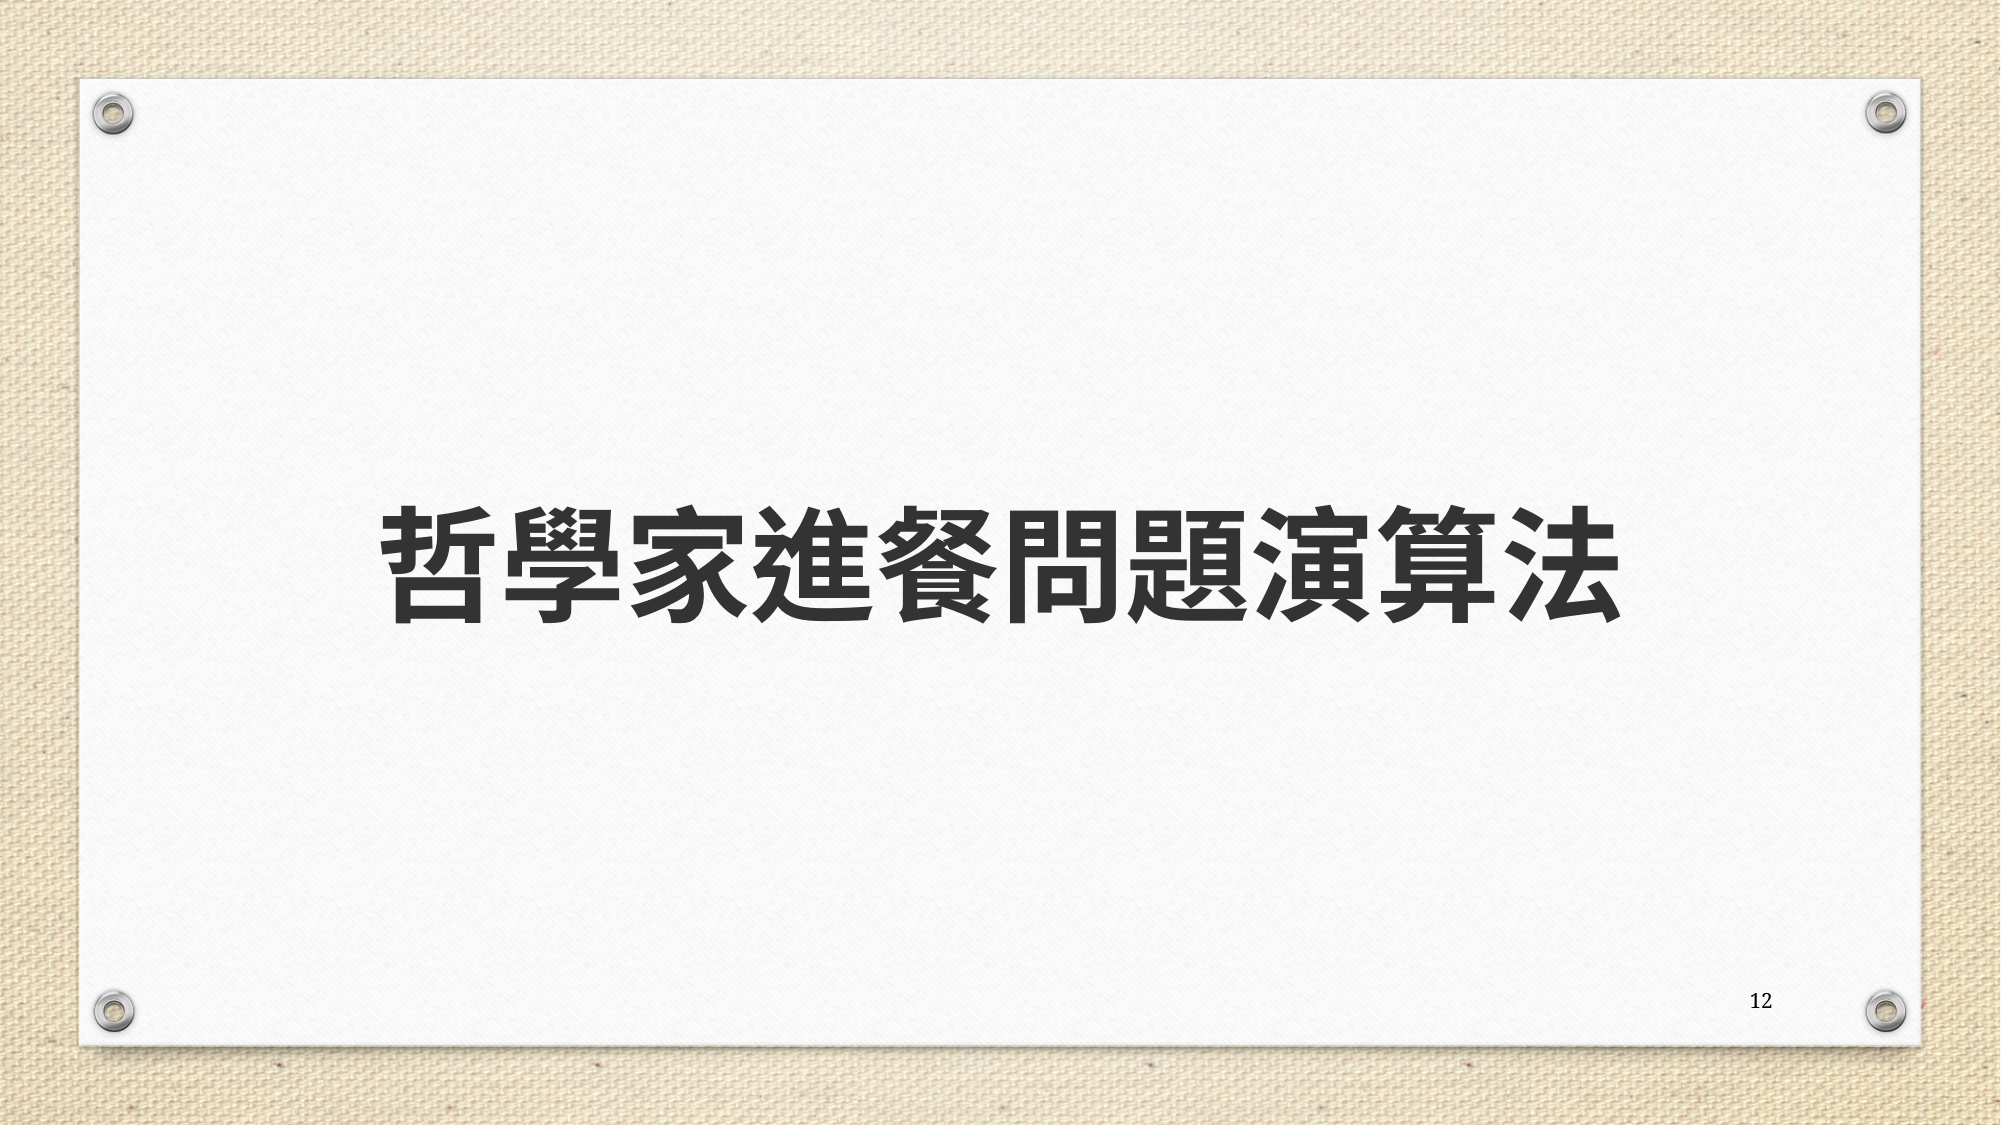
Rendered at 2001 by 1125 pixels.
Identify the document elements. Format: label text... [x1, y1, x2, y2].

text_box 哲學家進餐問題演算法 [360, 480, 1640, 645]
picture [0, 0, 2001, 1125]
slide_number 12 [1698, 979, 1788, 1025]
